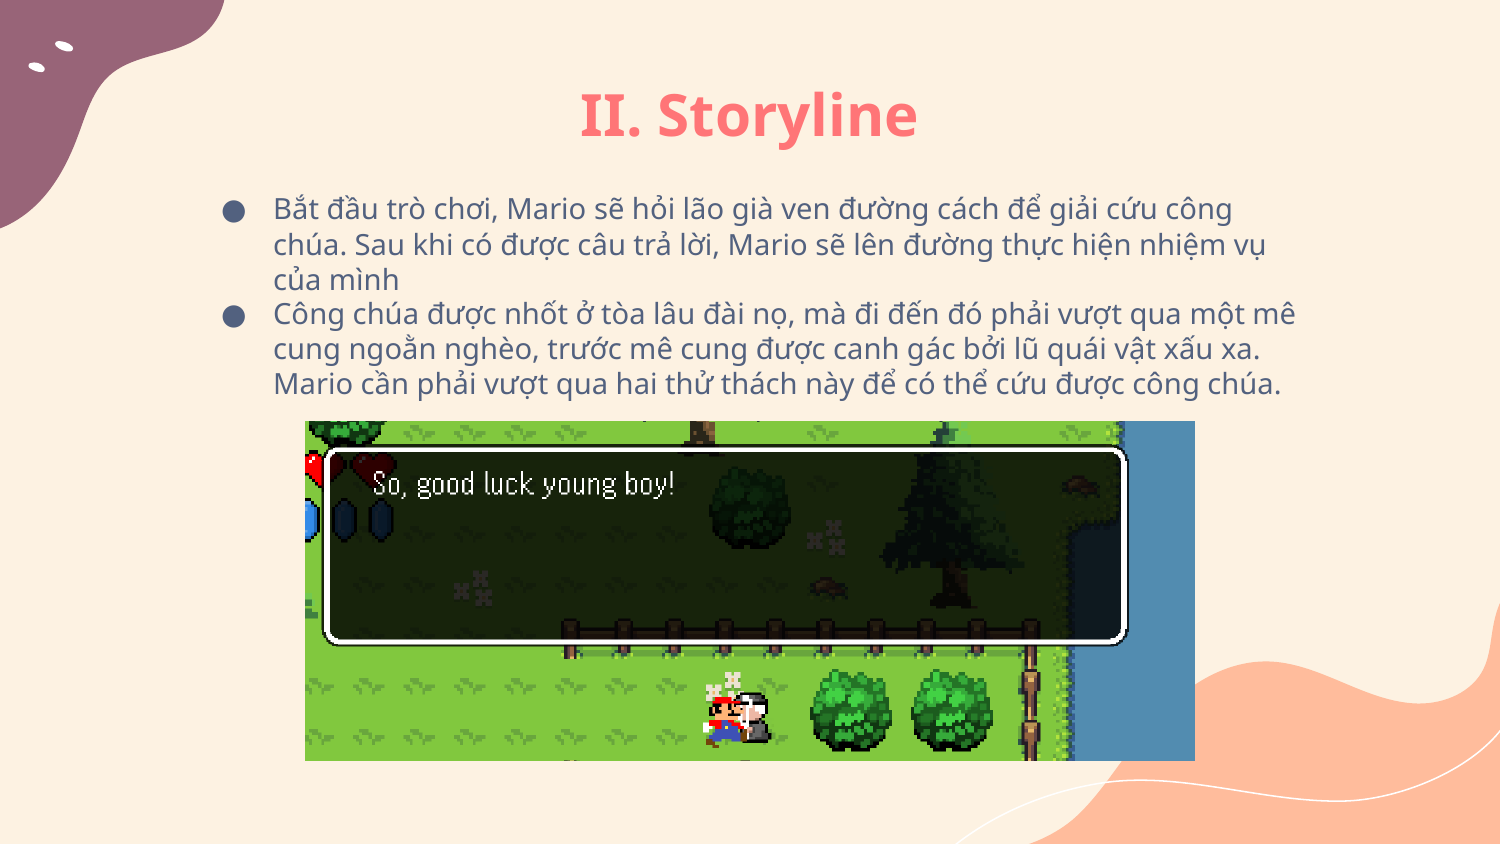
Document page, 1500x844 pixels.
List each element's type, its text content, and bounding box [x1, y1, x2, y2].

list Bắt đầu trò chơi, Mario sẽ hỏi lão già ven đường cách để giải cứu công chúa. Sau khi có được câu trả lời, Mario sẽ lên đường thực hiện nhiệm vụ của mình Công chúa được nhốt ở tòa lâu đài nọ, mà đi đến đó phải vượt qua một mê cung ngoằn nghèo, trước mê cung được canh gác bởi lũ quái vật xấu xa. Mario cần phải vượt qua hai thử thách này để có thể cứu được công chúa. [183, 237, 1317, 668]
title II. Storyline [117, 63, 1383, 237]
picture [304, 421, 1196, 761]
